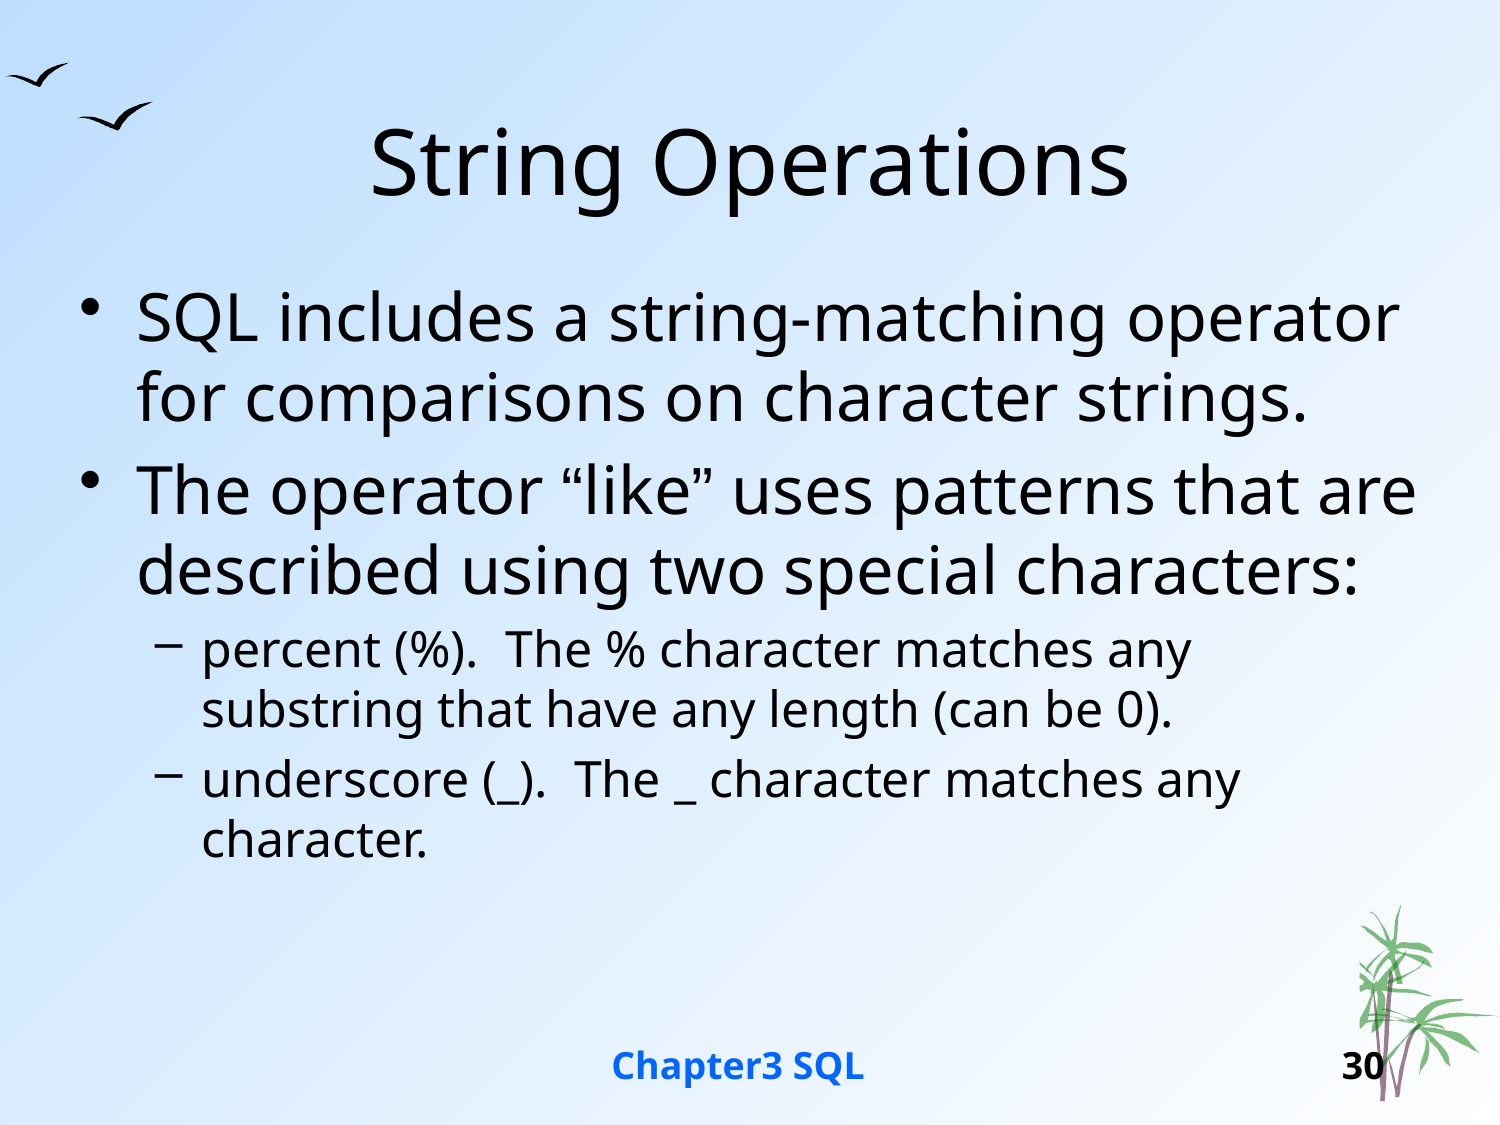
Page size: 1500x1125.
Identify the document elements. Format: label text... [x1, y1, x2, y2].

slide_number 30 [1087, 1034, 1400, 1110]
title String Operations [64, 66, 1437, 221]
footer Chapter3 SQL [395, 1034, 1081, 1110]
list SQL includes a string-matching operator for comparisons on character strings. The operator “like” uses patterns that are described using two special characters: percent (%). The % character matches any substring that have any length (can be 0). underscore (_). The _ character matches any character. [64, 267, 1436, 1000]
